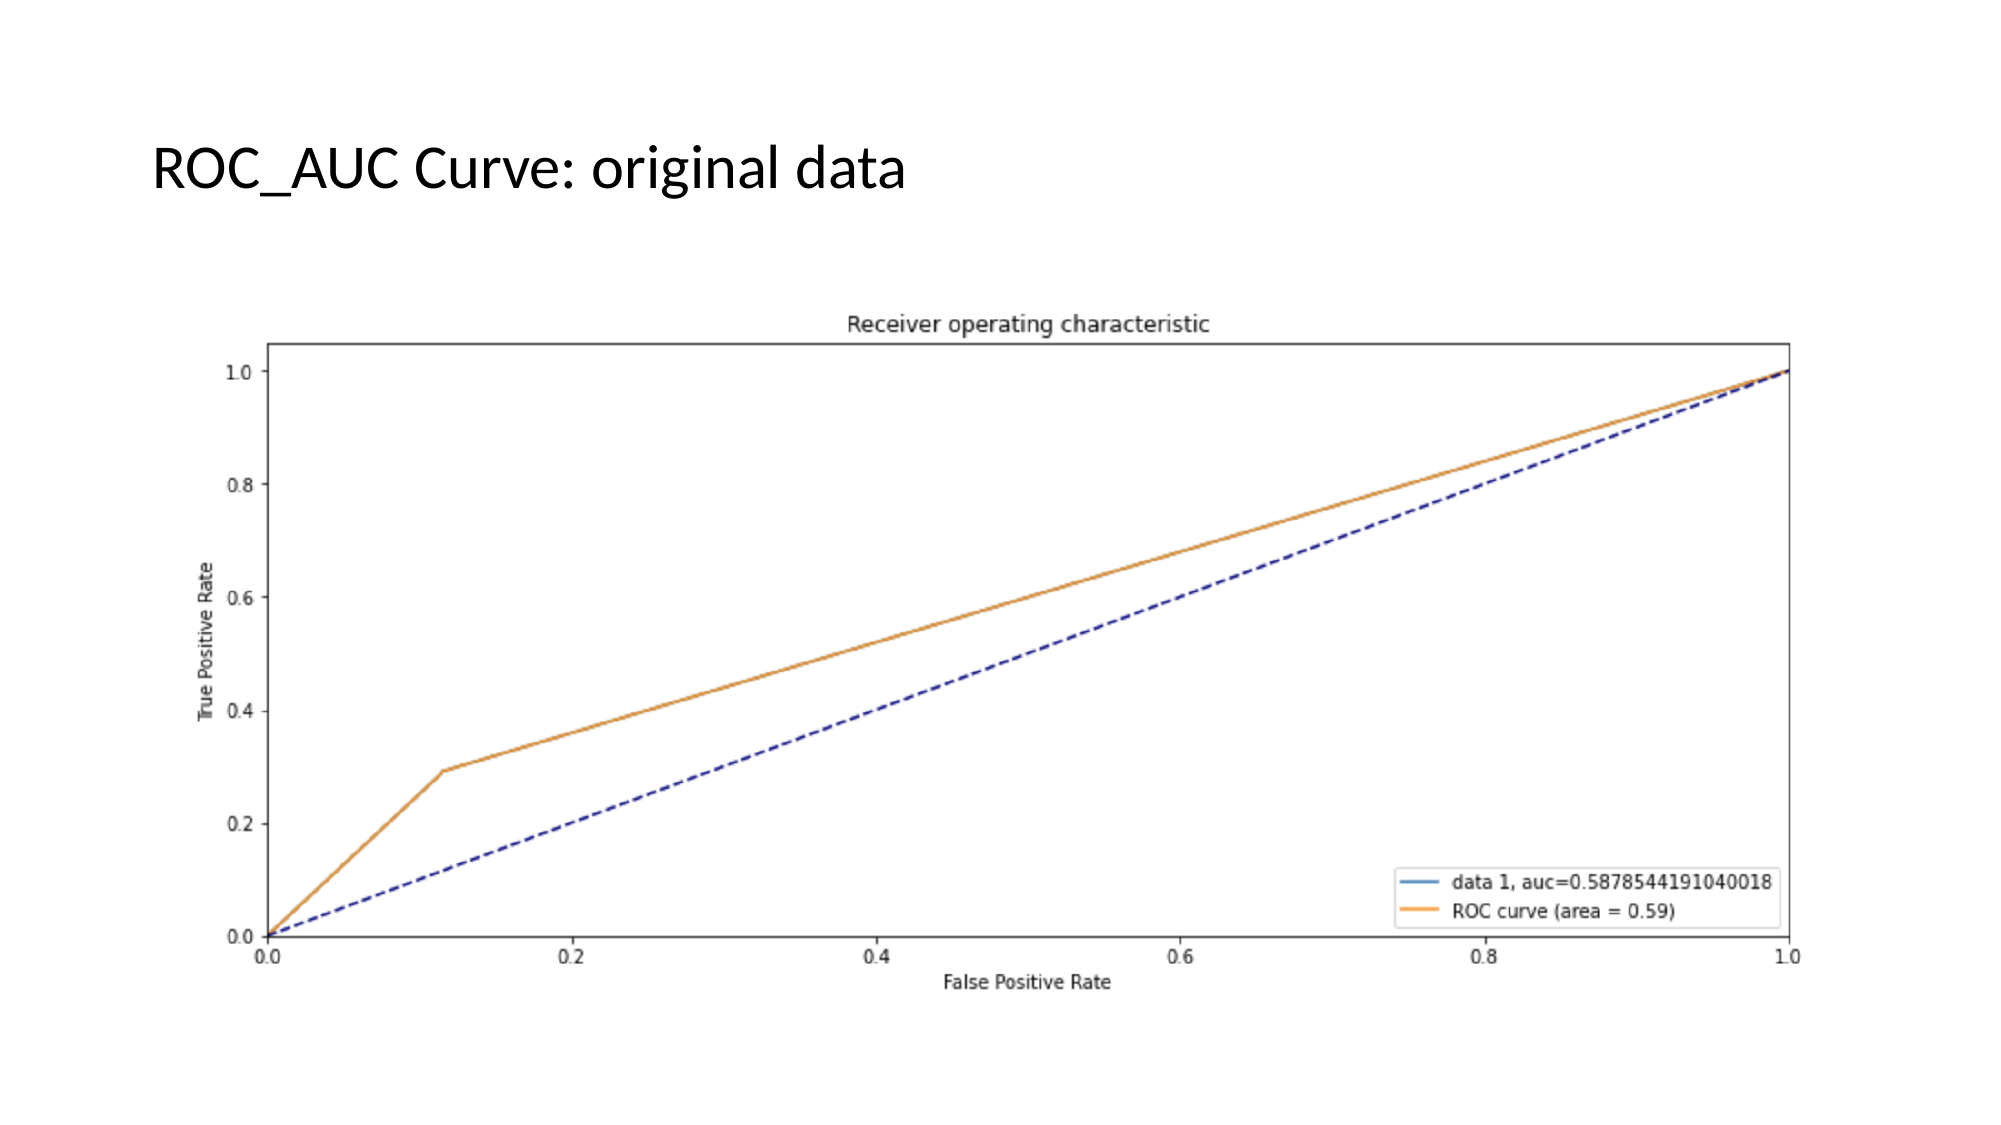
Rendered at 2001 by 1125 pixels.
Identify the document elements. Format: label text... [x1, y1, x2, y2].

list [170, 299, 1830, 1014]
title ROC_AUC Curve: original data [137, 59, 1863, 278]
